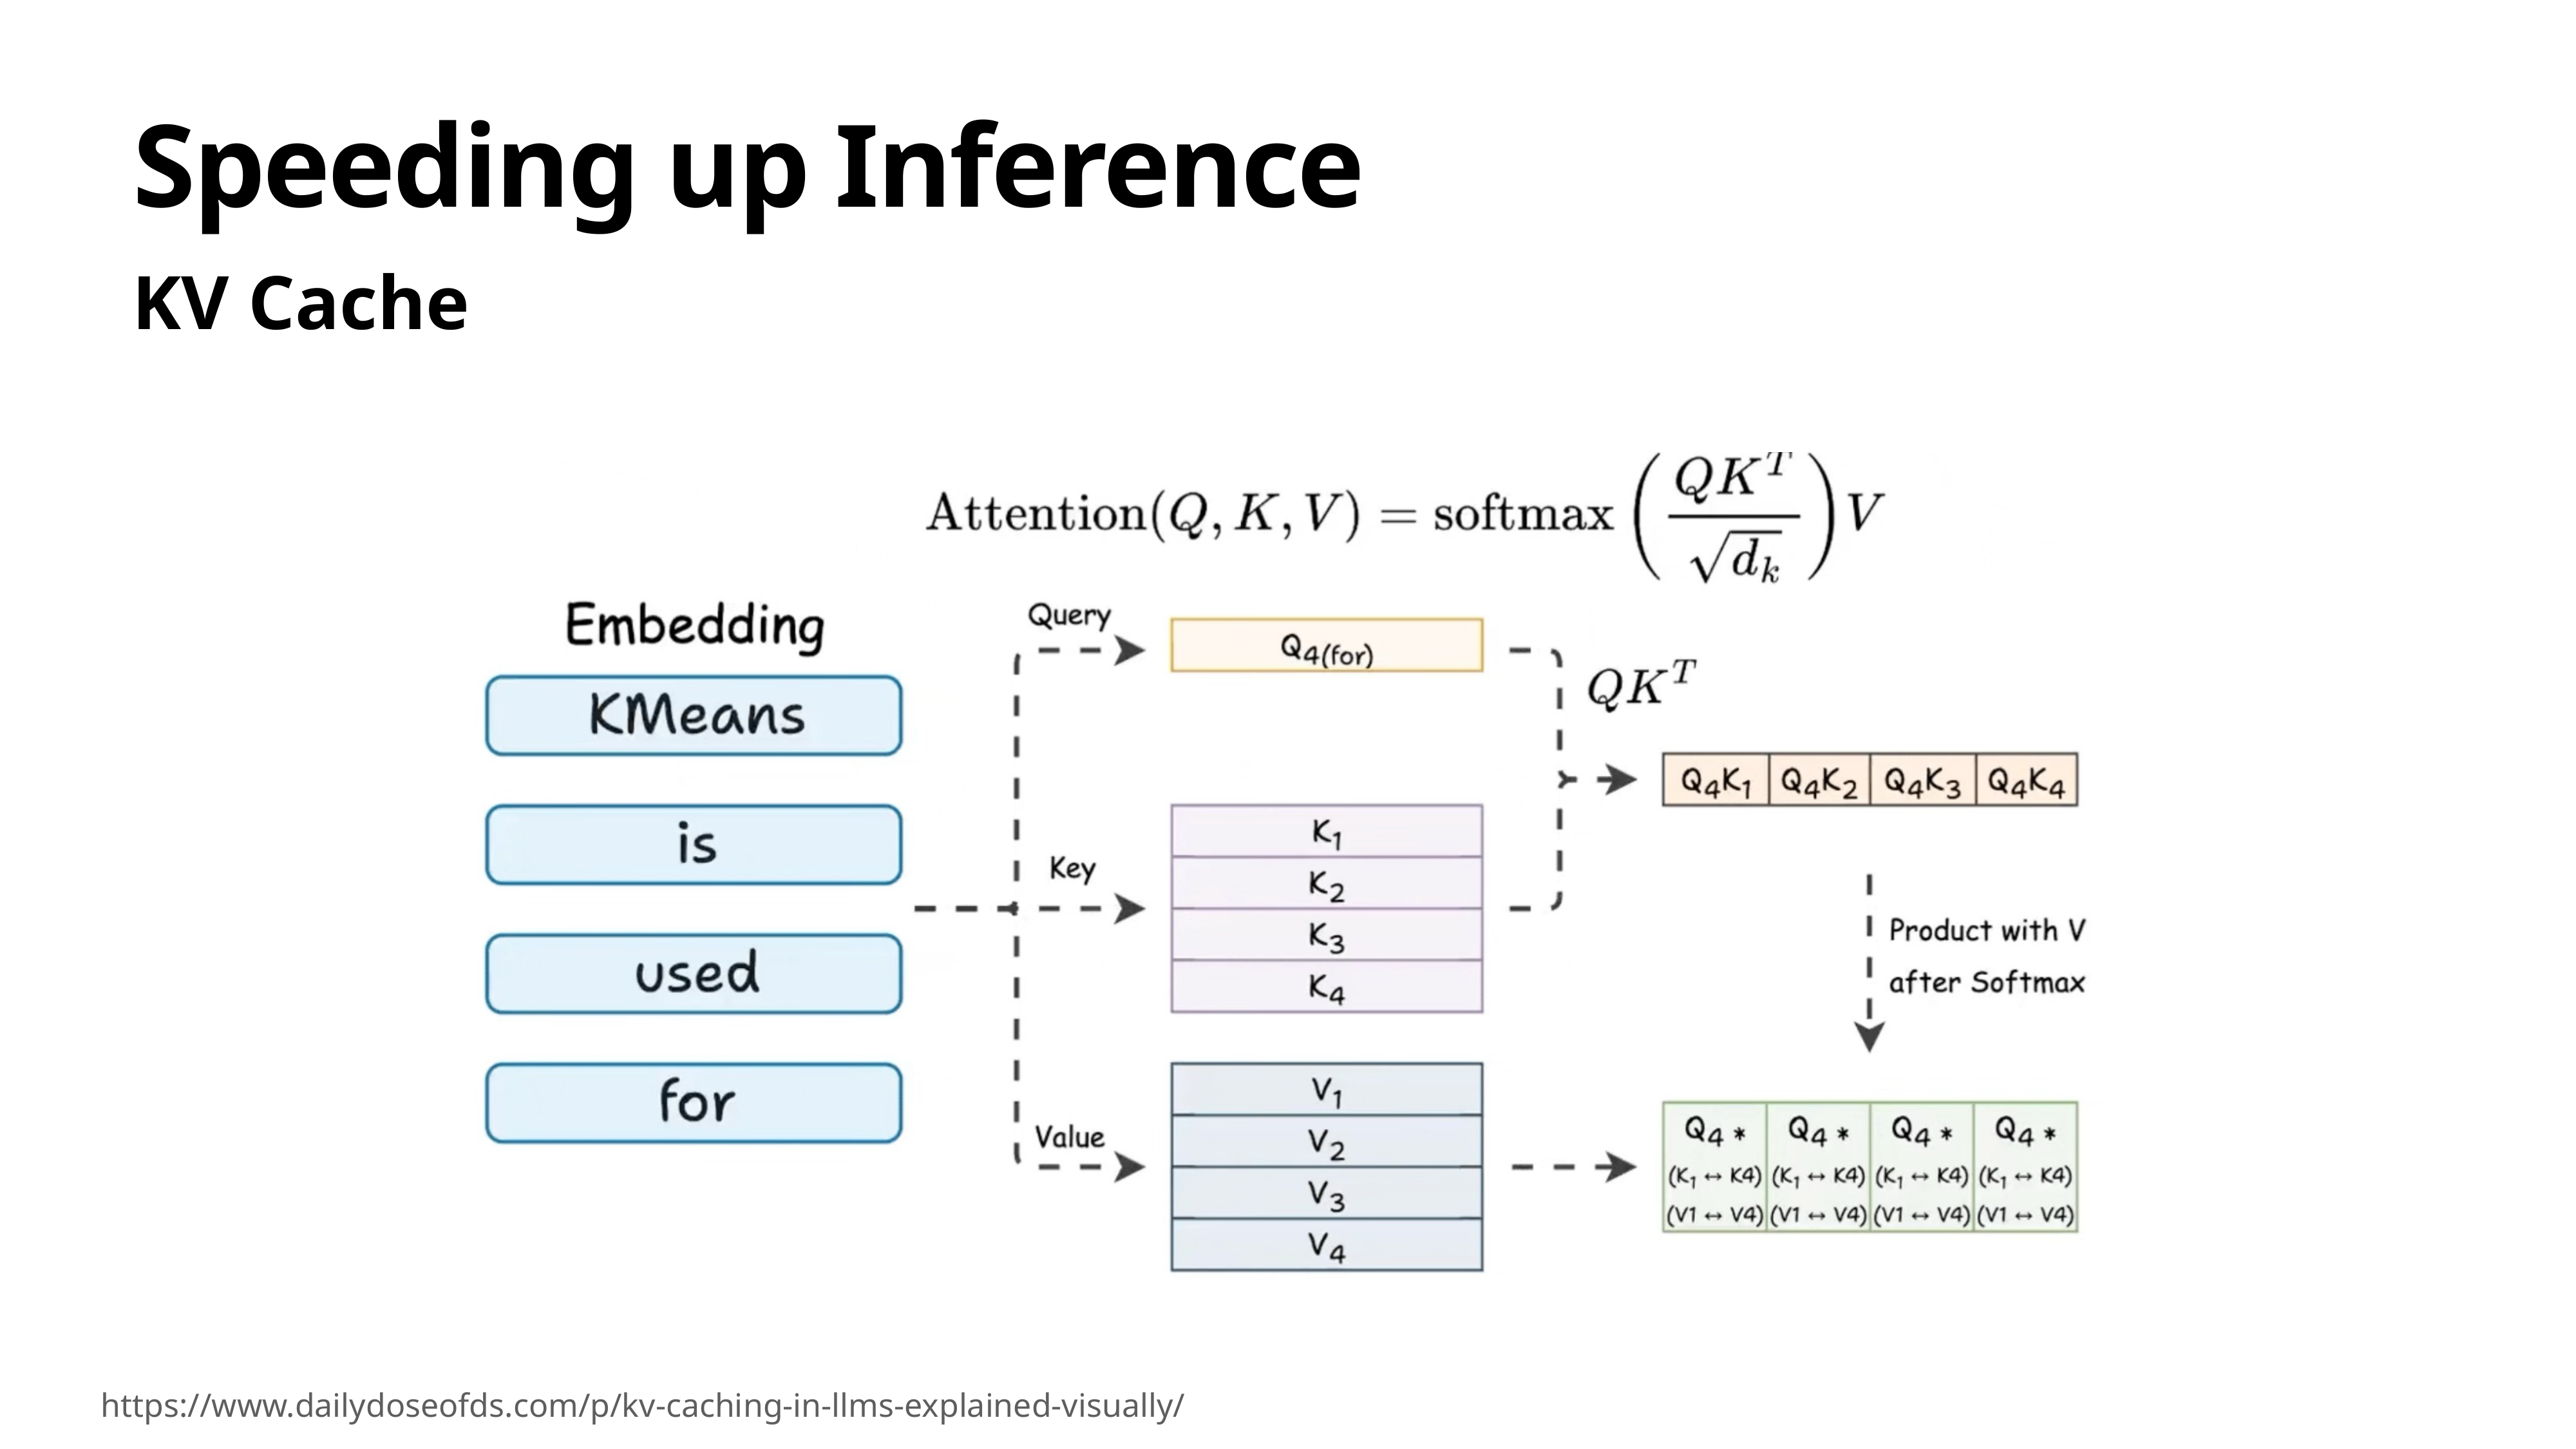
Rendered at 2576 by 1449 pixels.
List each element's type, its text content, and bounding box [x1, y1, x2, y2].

picture [451, 452, 2125, 1316]
title Speeding up Inference [127, 113, 2449, 250]
text_box https://www.dailydoseofds.com/p/kv-caching-in-llms-explained-visually/ [95, 1379, 1191, 1429]
list KV Cache [127, 250, 2449, 350]
